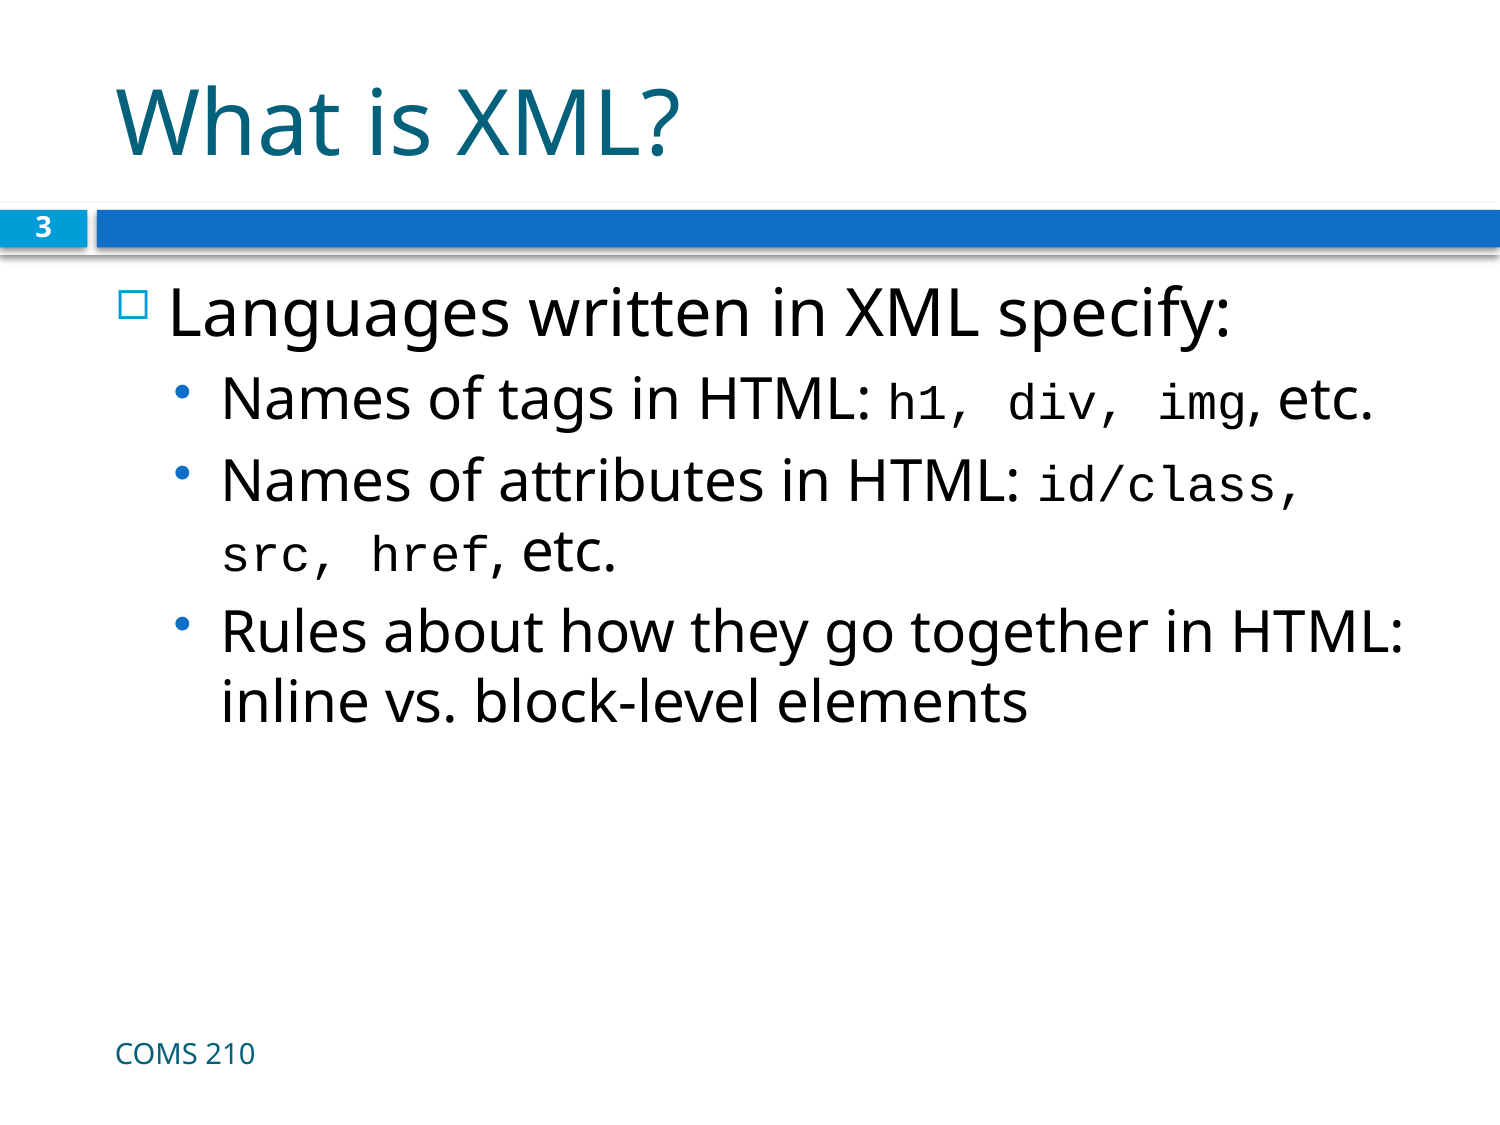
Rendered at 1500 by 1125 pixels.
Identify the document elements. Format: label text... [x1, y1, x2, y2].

title What is XML? [100, 37, 1439, 201]
footer COMS 210 [99, 1025, 990, 1085]
list Languages written in XML specify: Names of tags in HTML: h1, div, img, etc. Names of attributes in HTML: id/class, src, href, etc. Rules about how they go together in HTML: inline vs. block-level elements [100, 262, 1439, 1001]
slide_number 3 [0, 208, 88, 249]
